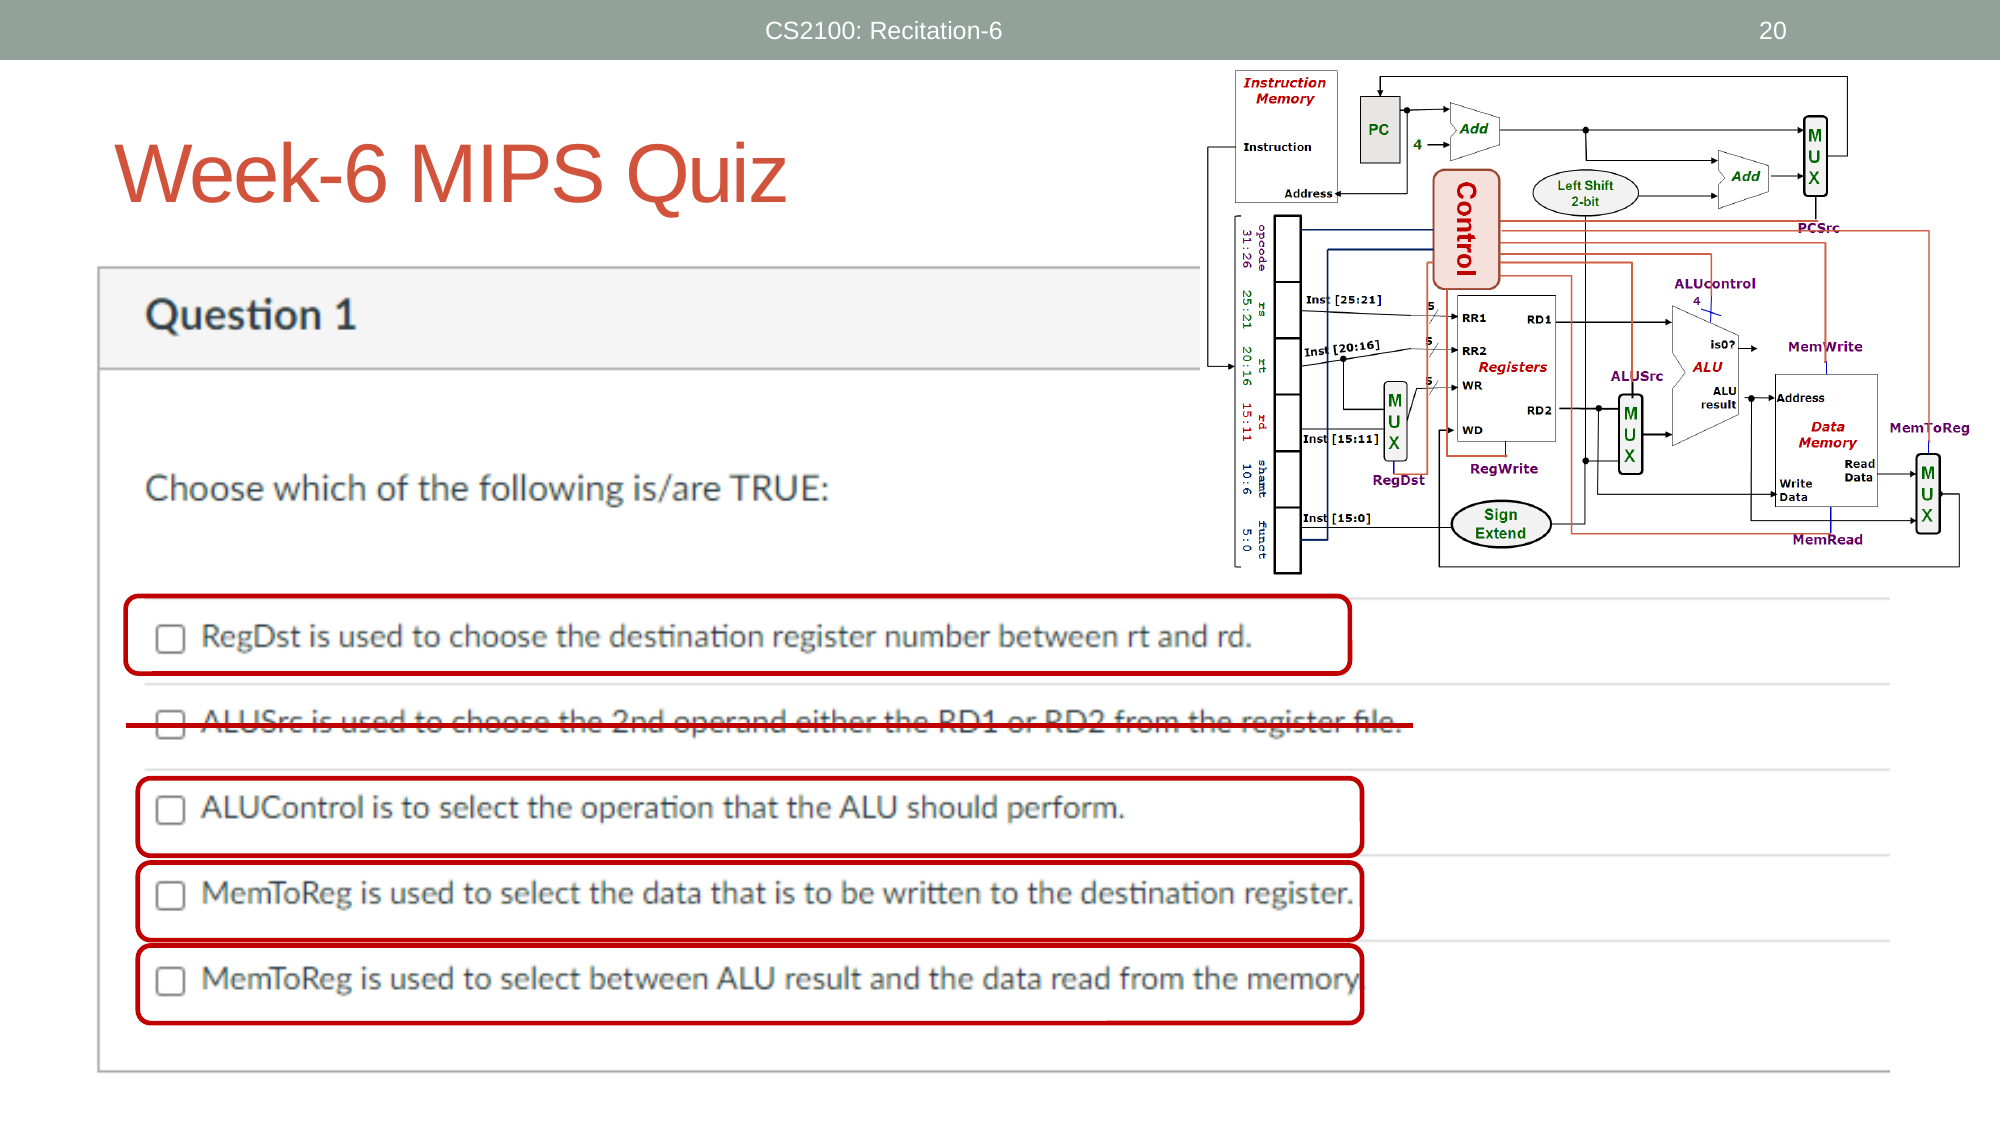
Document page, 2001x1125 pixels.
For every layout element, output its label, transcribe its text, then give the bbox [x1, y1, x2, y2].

slide_number 20 [1744, 3, 1900, 57]
picture [89, 69, 1973, 1098]
title Week-6 MIPS Quiz [99, 87, 1196, 245]
footer CS2100: Recitation-6 [750, 3, 1650, 57]
